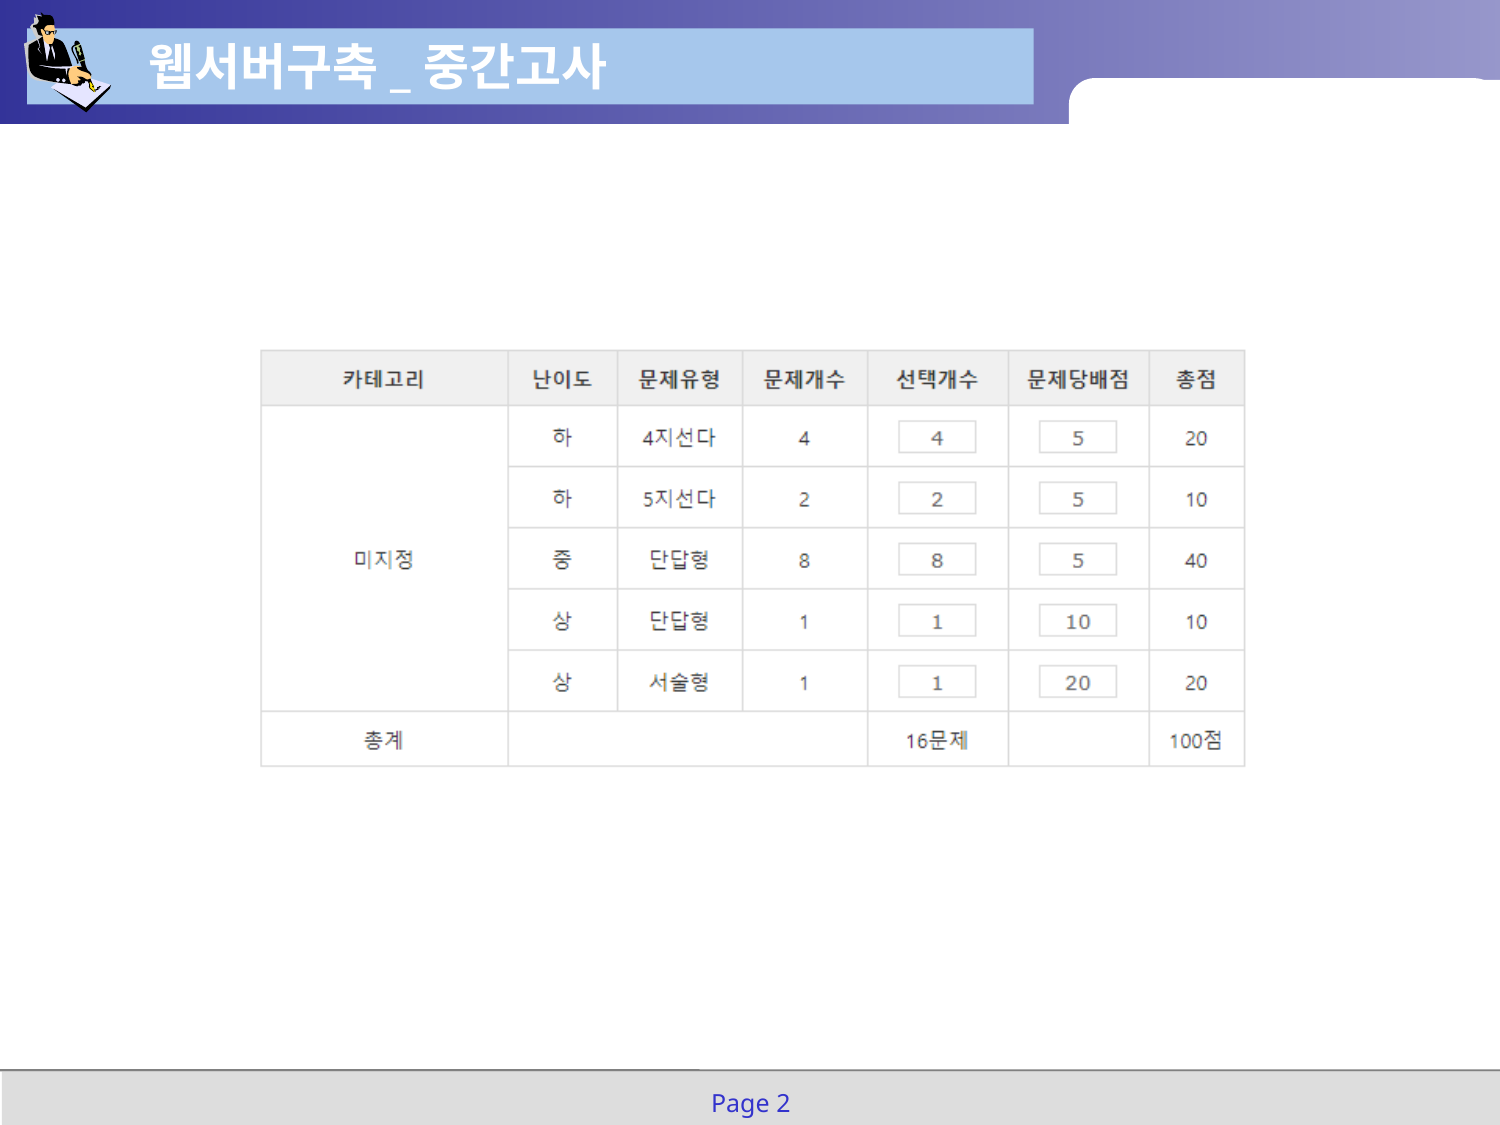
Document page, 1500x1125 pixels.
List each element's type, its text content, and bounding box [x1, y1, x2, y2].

text_box 웹서버구축_중간고사 [133, 28, 880, 104]
slide_number Page 2 [682, 1079, 819, 1124]
picture [234, 339, 1266, 786]
